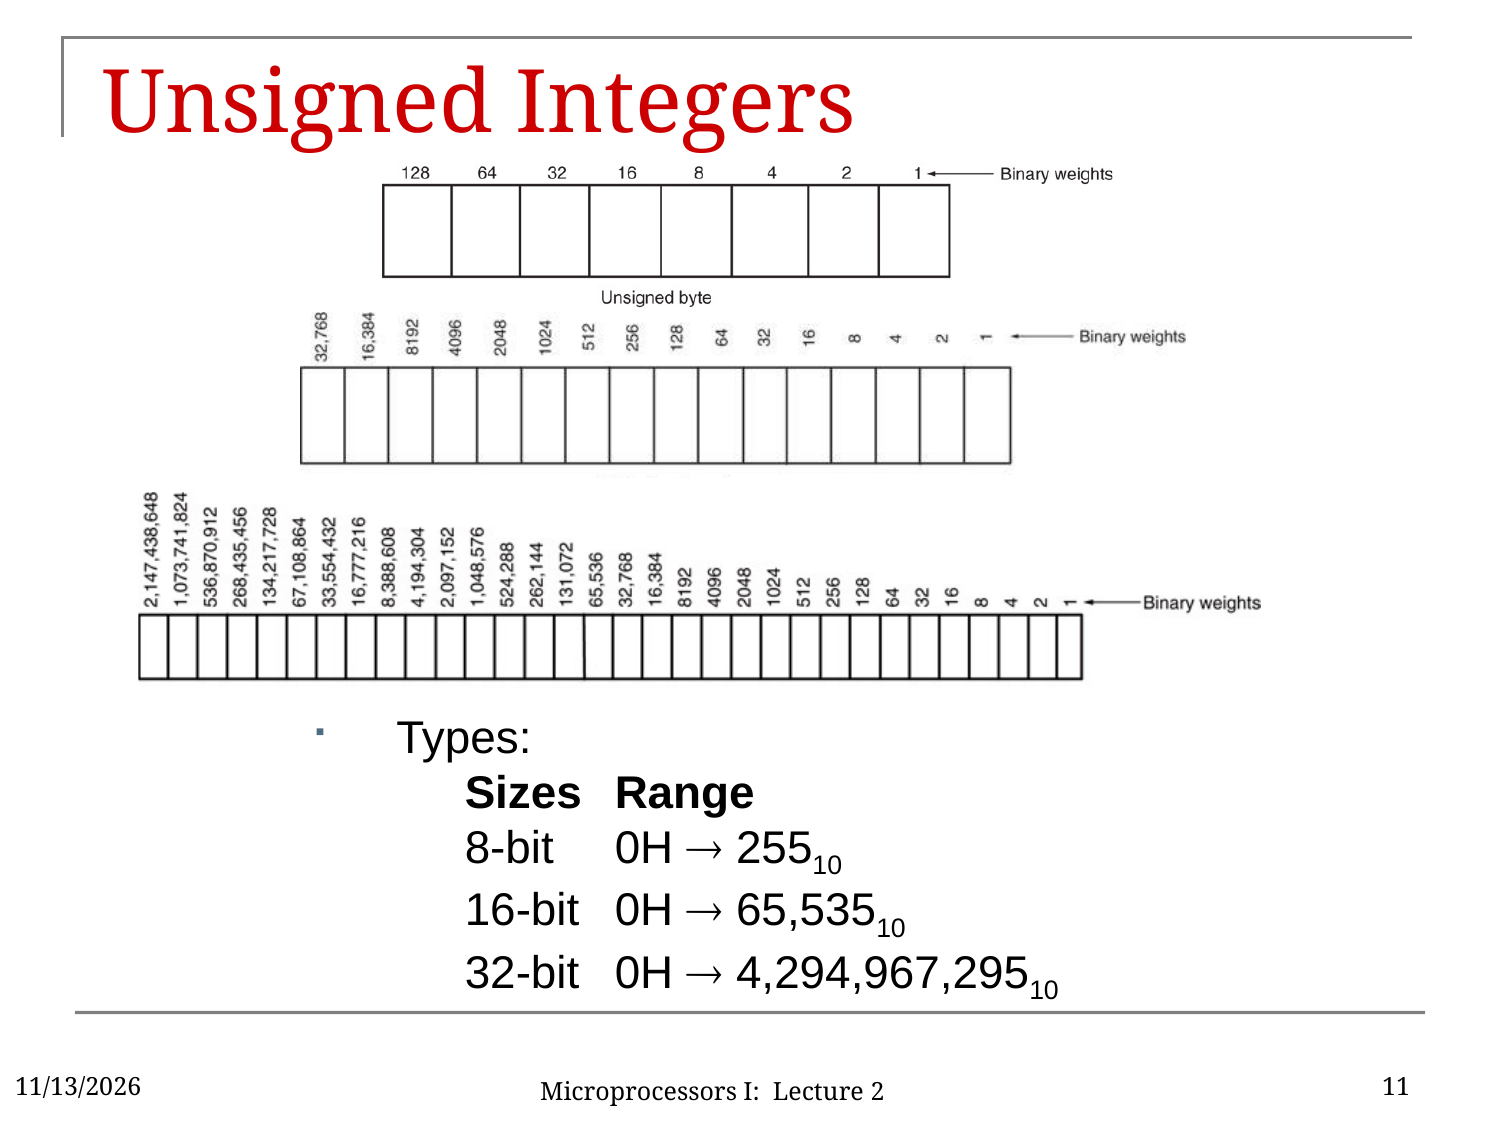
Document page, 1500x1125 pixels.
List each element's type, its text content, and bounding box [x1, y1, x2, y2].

slide_number 11 [1112, 1037, 1426, 1113]
footer Microprocessors I: Lecture 2 [312, 1037, 1112, 1113]
title Unsigned Integers [87, 37, 1468, 225]
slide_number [0, 1037, 312, 1113]
text_box Types: Sizes Range 8-bit 0H  25510 16-bit 0H  65,53510 32-bit 0H  4,294,967,29510 [300, 699, 1175, 1013]
picture [137, 492, 1262, 688]
picture [299, 162, 1187, 478]
